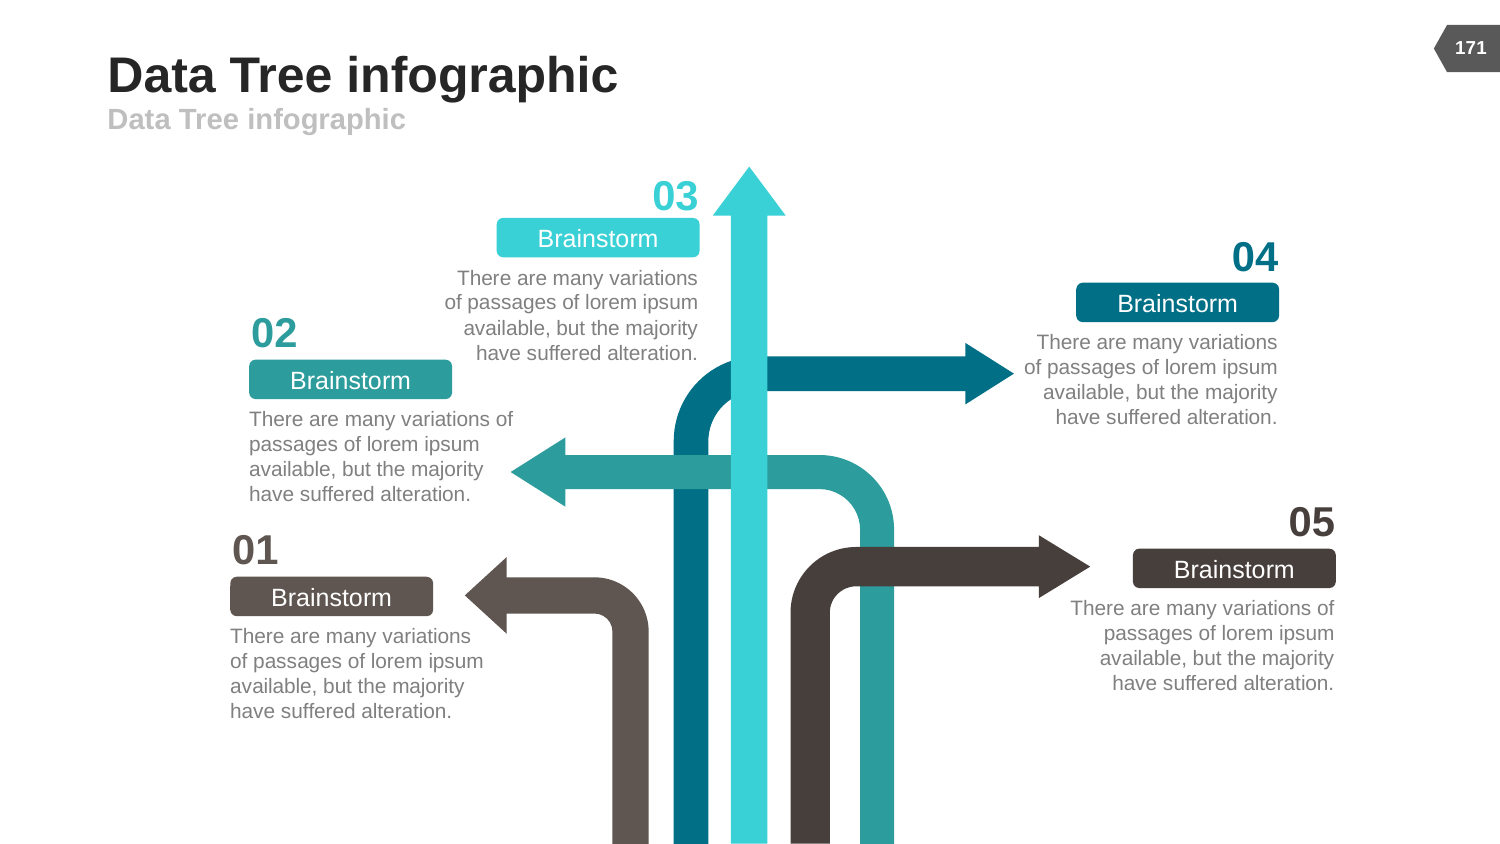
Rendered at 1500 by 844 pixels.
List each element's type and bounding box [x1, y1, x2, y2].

slide_number [1439, 24, 1500, 70]
text_box [1231, 230, 1279, 281]
text_box [231, 522, 279, 574]
text_box [248, 264, 698, 400]
text_box [230, 623, 488, 724]
text_box [1022, 328, 1278, 429]
text_box [462, 555, 651, 844]
text_box [496, 169, 700, 258]
text_box [1075, 282, 1280, 323]
text_box [250, 305, 298, 356]
list [107, 101, 783, 135]
text_box [1132, 548, 1337, 589]
title [107, 43, 1033, 102]
text_box [1288, 494, 1336, 545]
text_box [249, 164, 1093, 844]
text_box [229, 576, 434, 617]
text_box [1059, 594, 1335, 695]
